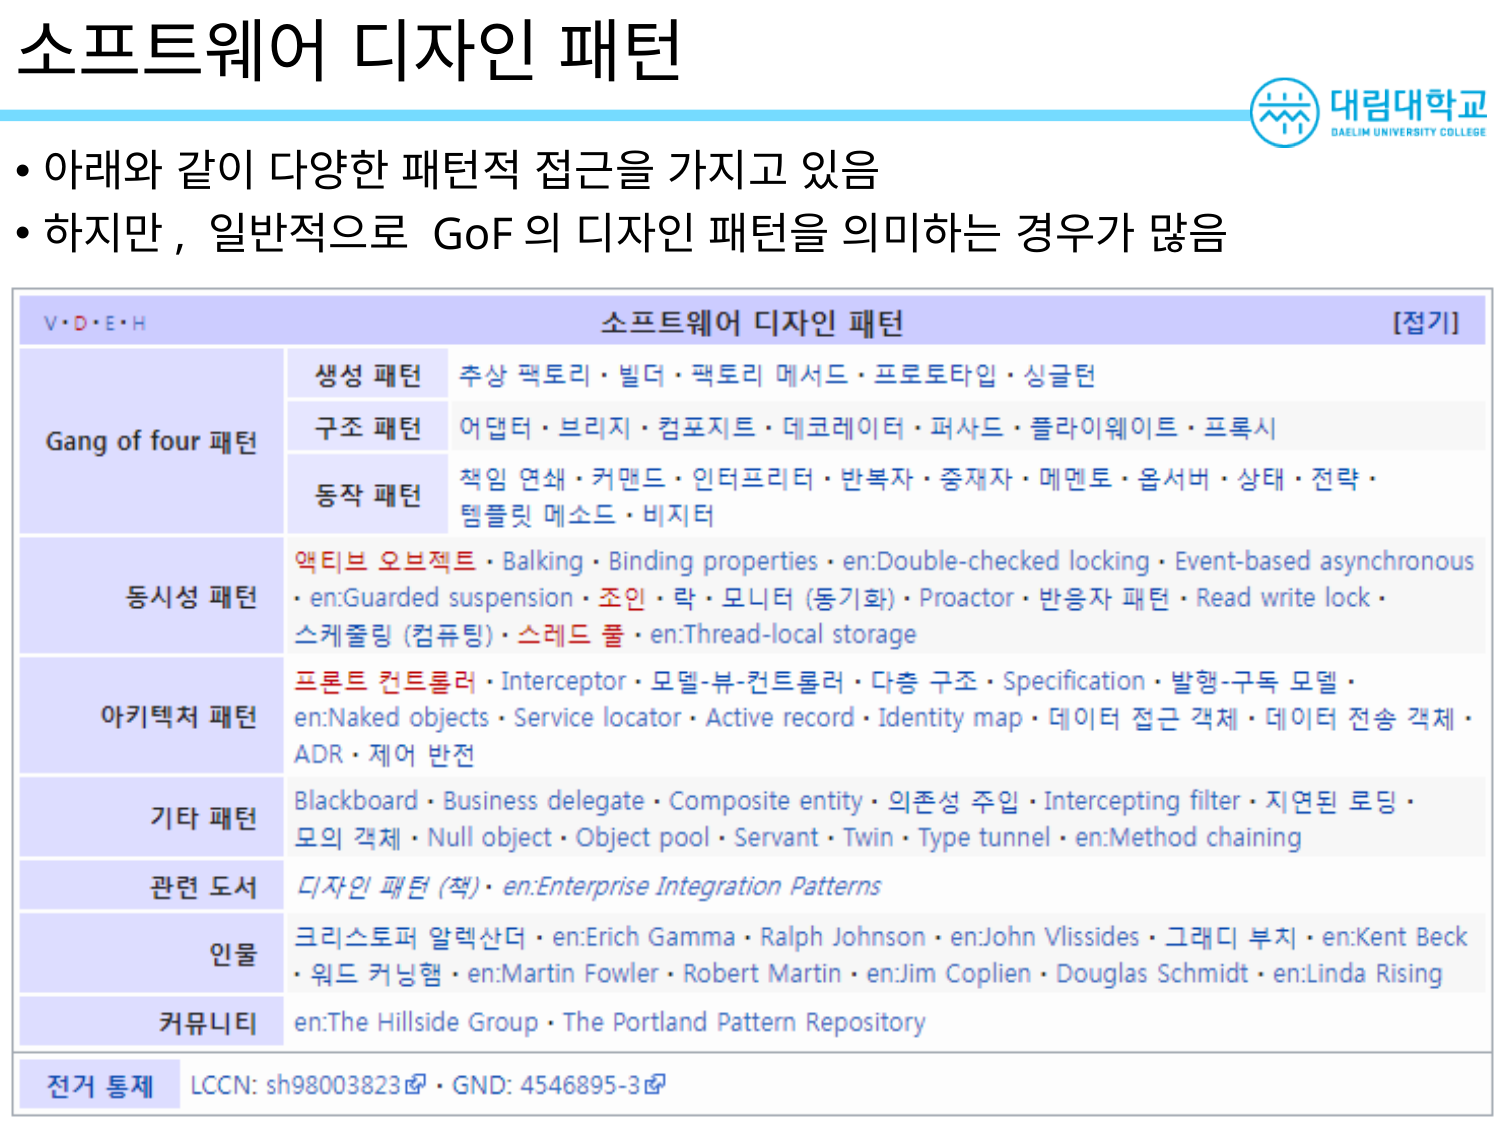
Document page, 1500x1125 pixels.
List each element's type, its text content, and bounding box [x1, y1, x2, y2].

picture [1476, 108, 1487, 115]
picture [1250, 108, 1487, 141]
picture [6, 282, 1500, 1125]
title 소프트웨어 디자인 패턴 [0, 0, 1500, 108]
list 아래와 같이 다양한 패턴적 접근을 가지고 있음 하지만, 일반적으로 GoF의 디자인 패턴을 의미하는 경우가 많음 [0, 141, 1500, 1070]
